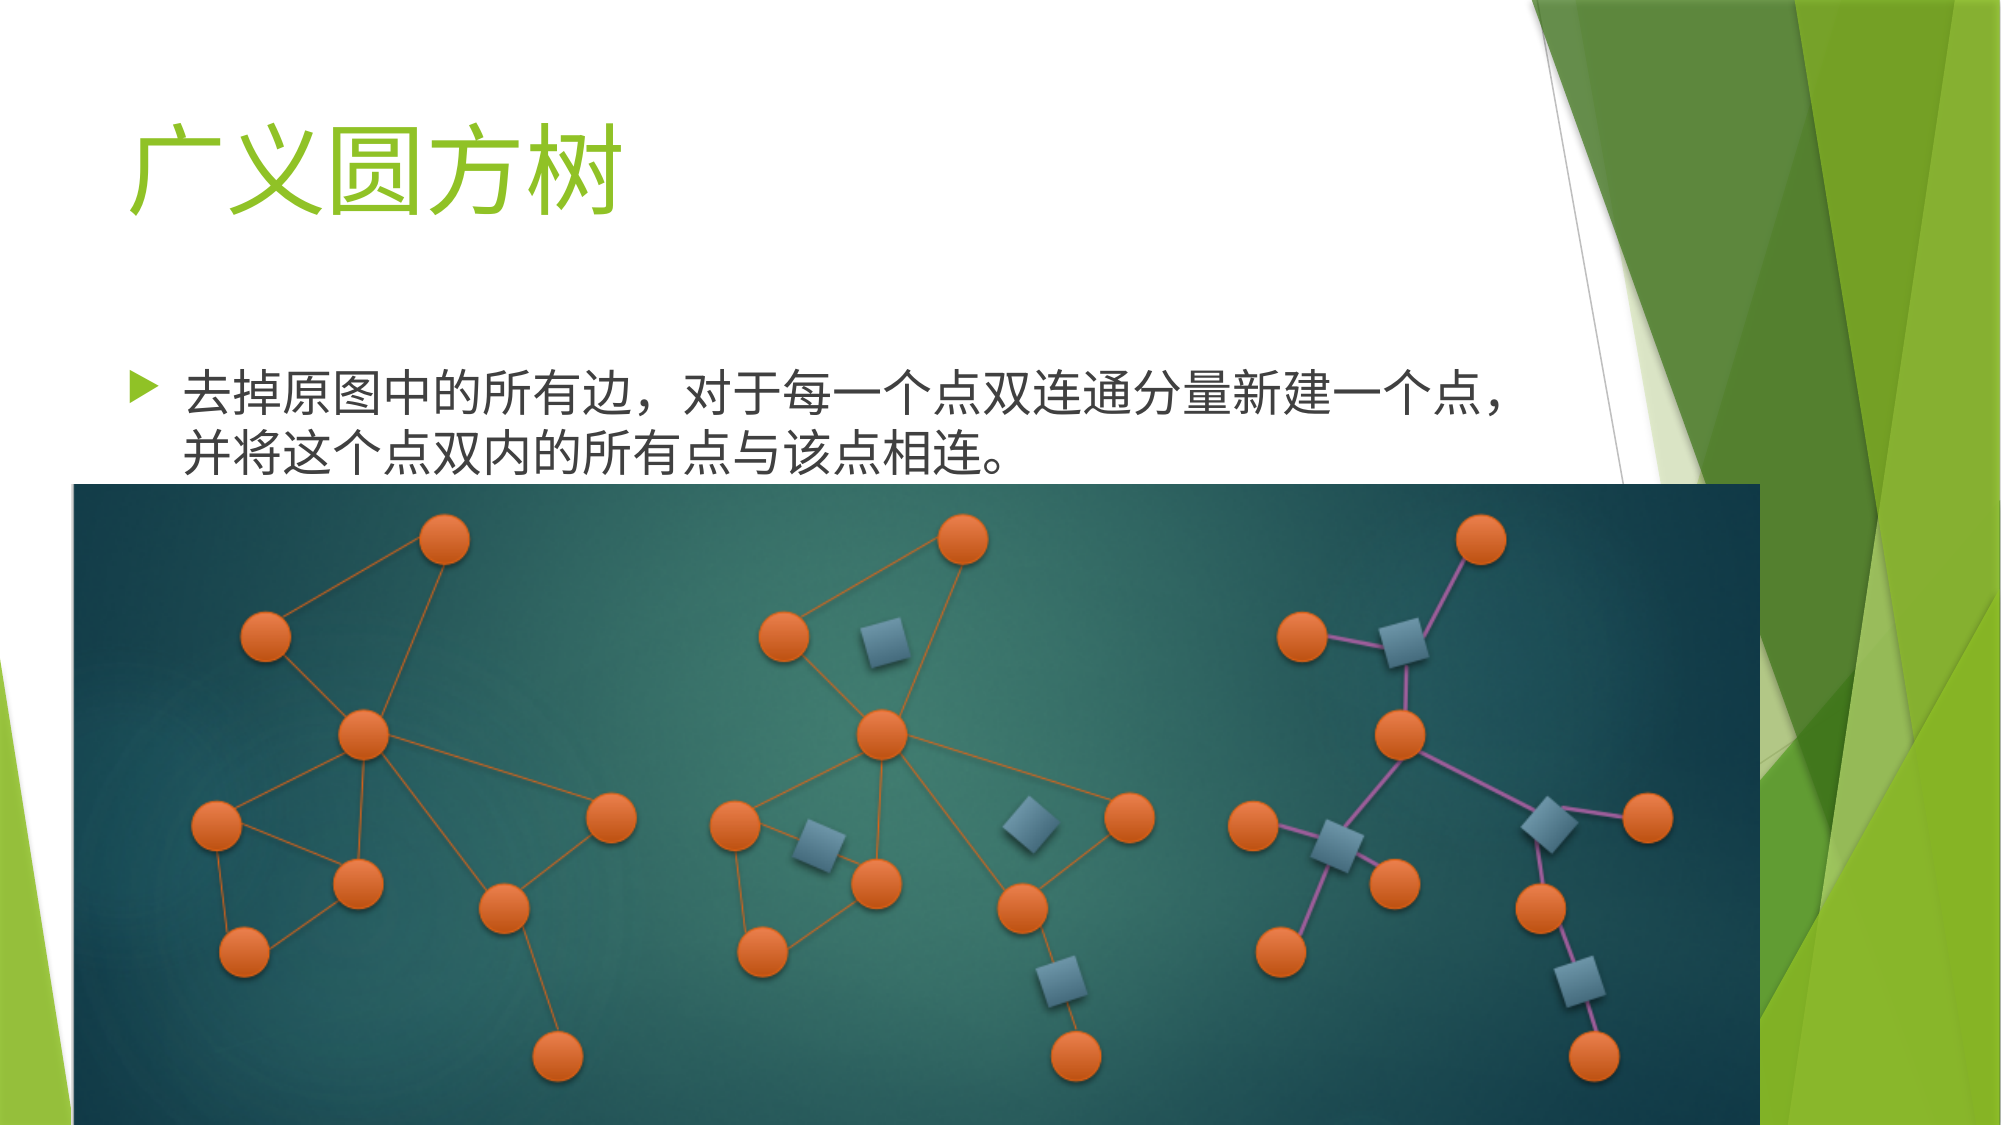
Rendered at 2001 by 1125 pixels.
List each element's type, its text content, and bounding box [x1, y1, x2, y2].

picture [71, 483, 1760, 1125]
title 广义圆方树 [111, 99, 1522, 317]
list 去掉原图中的所有边，对于每一个点双连通分量新建一个点，并将这个点双内的所有点与该点相连。 [111, 354, 1522, 483]
